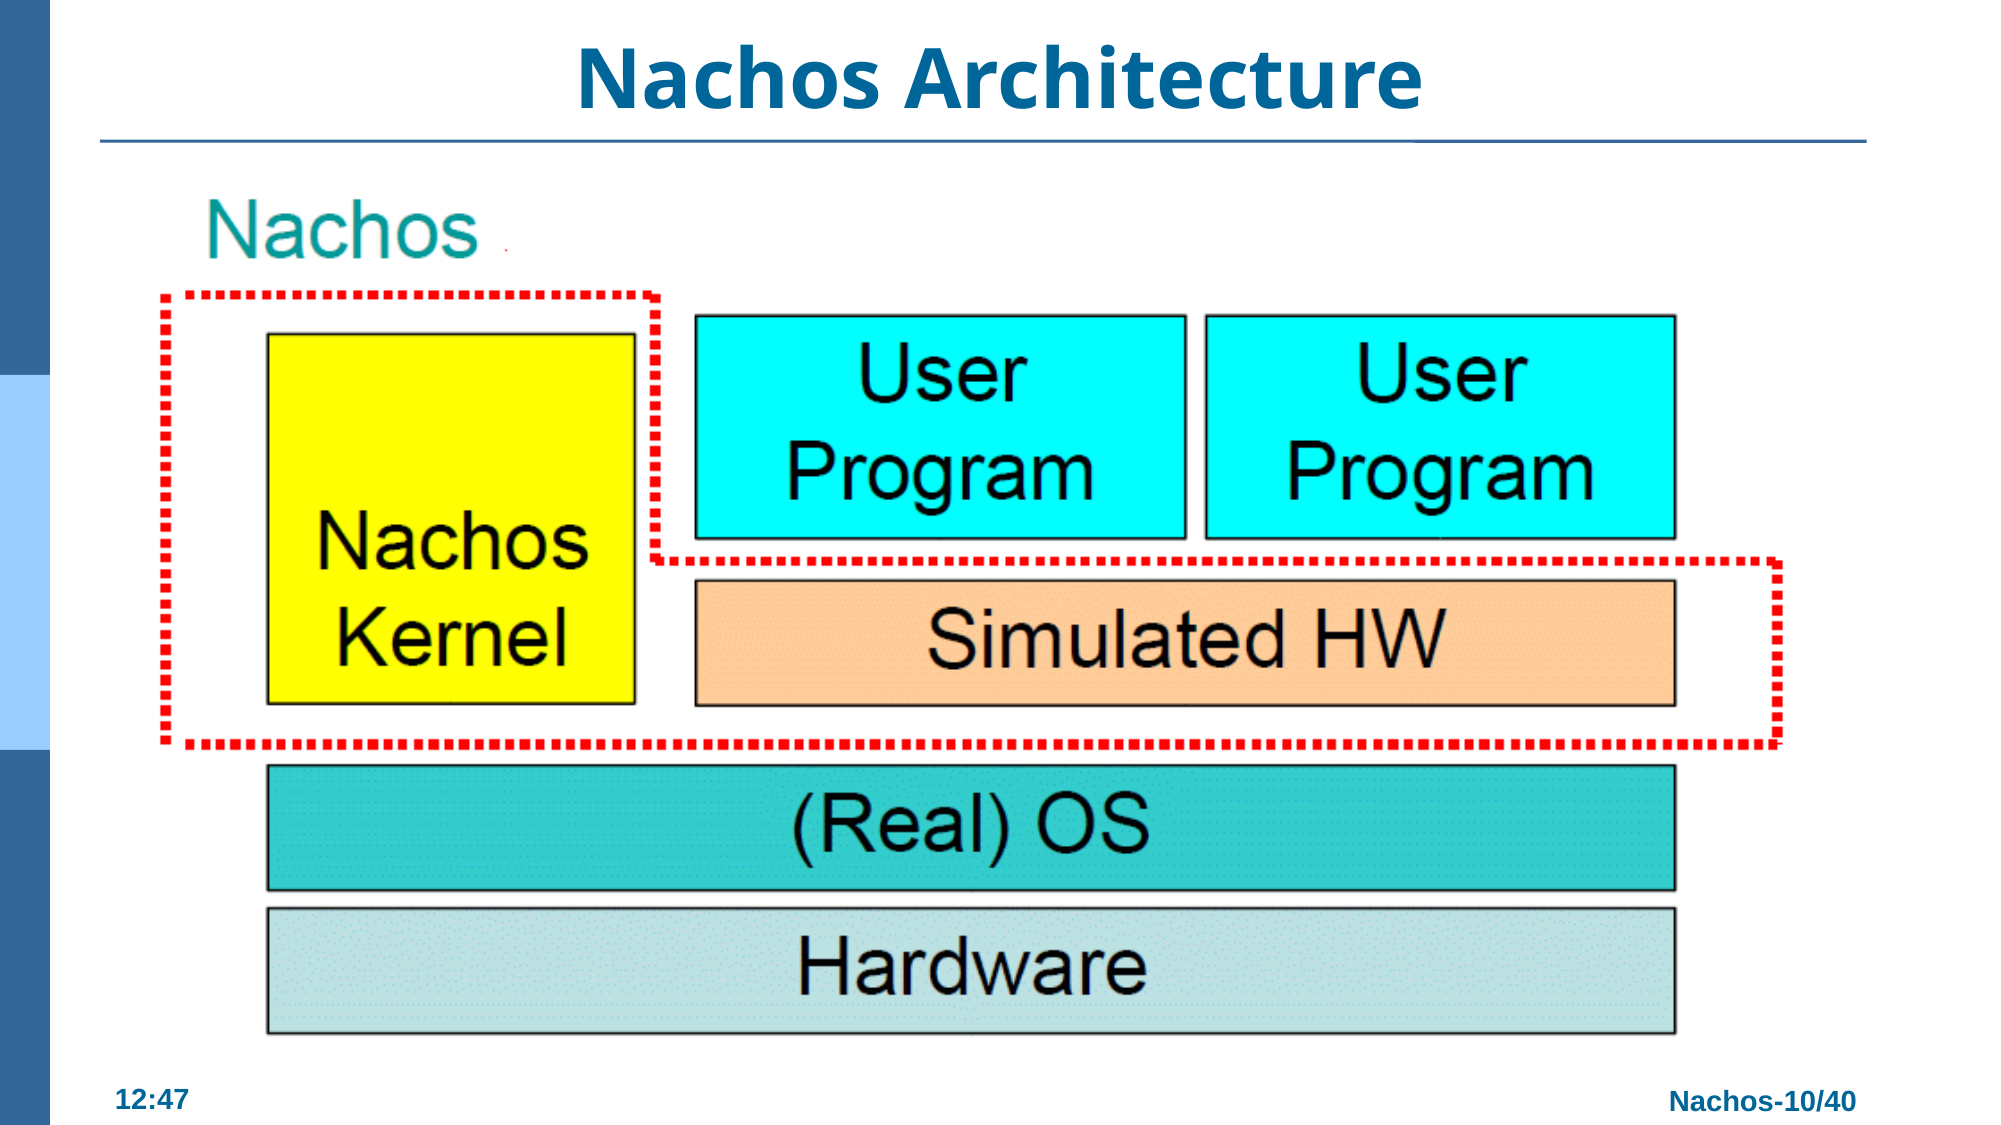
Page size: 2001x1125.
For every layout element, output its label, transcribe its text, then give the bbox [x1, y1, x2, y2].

picture [150, 180, 1792, 1048]
title Nachos Architecture [99, 38, 1900, 133]
